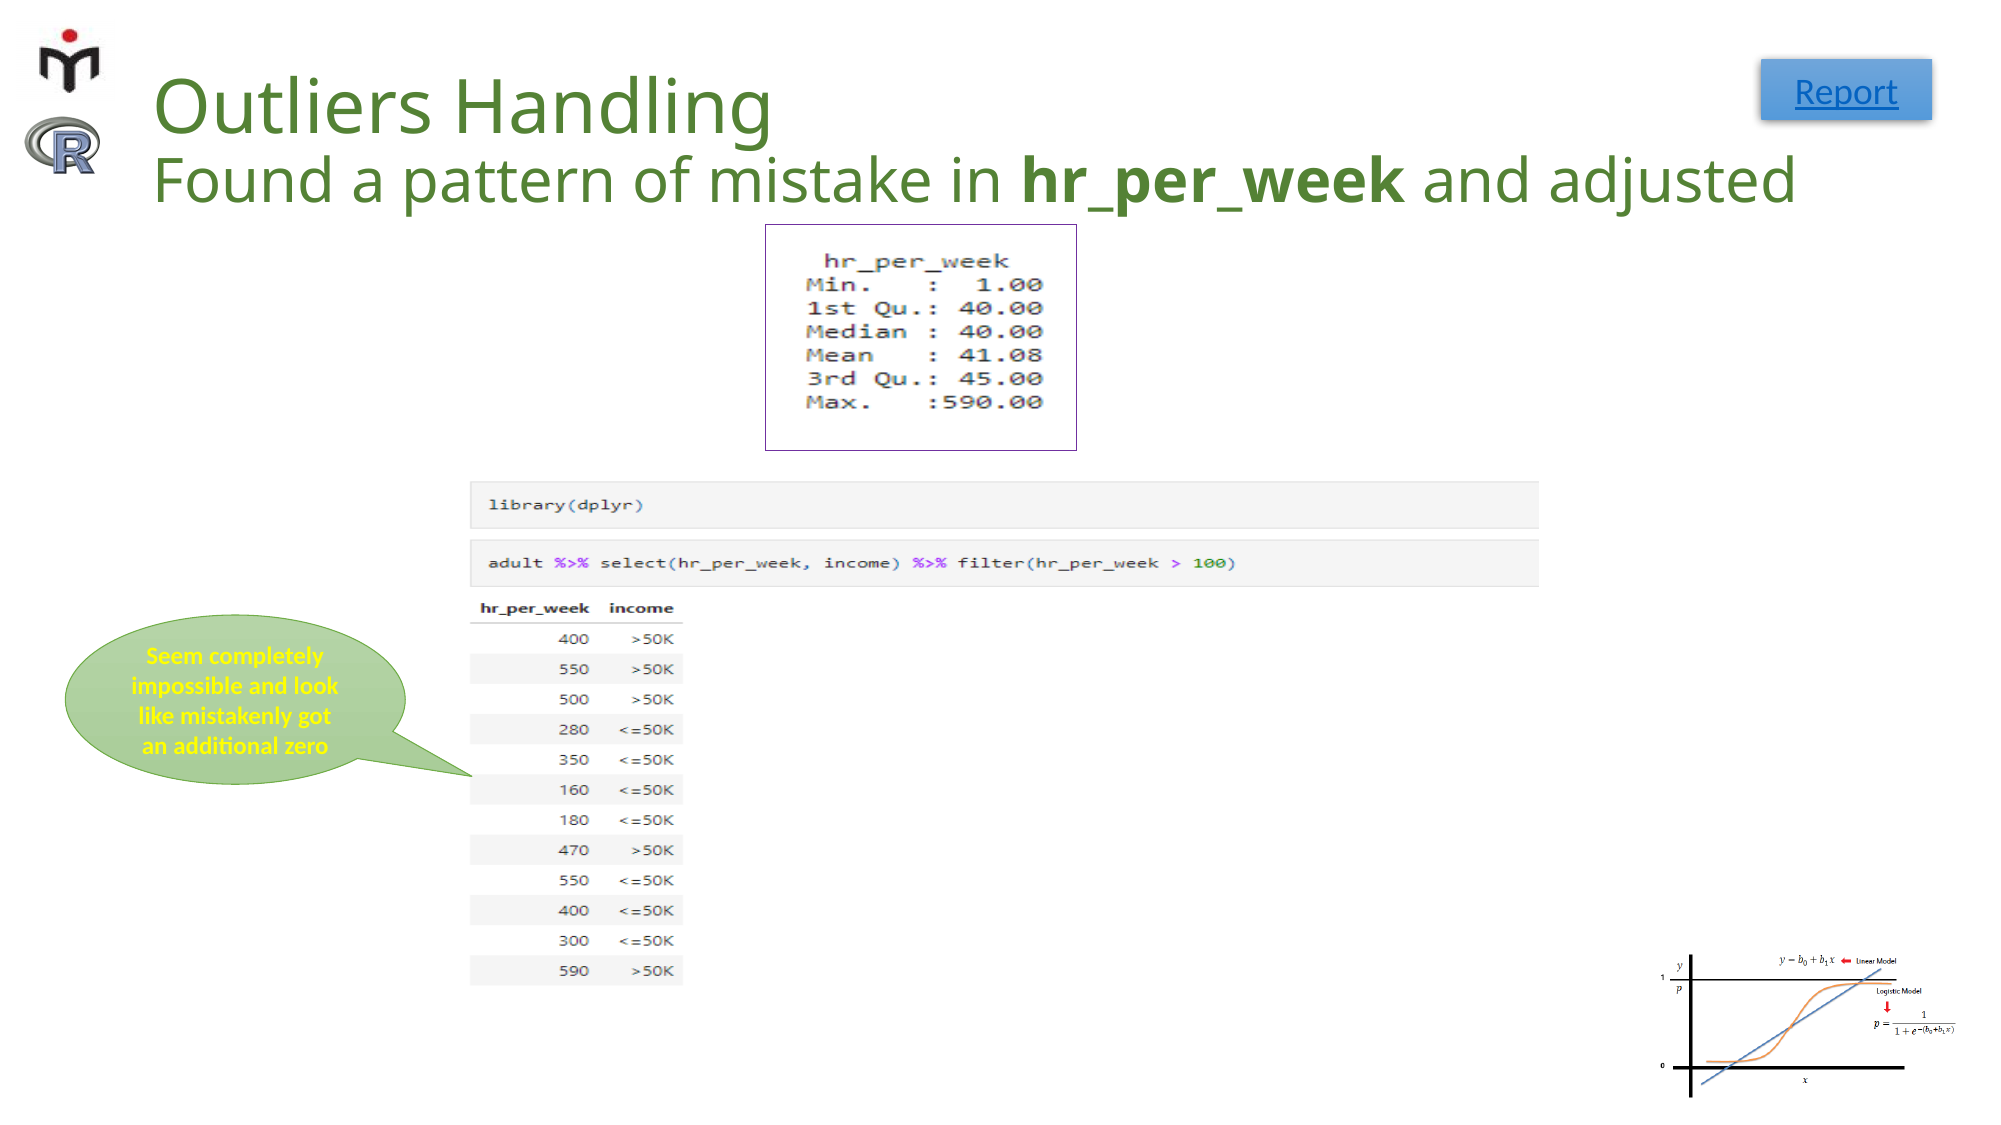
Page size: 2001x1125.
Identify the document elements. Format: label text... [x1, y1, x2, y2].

picture [24, 116, 100, 174]
text_box Seem completely impossible and look like mistakenly got an additional zero [64, 614, 461, 785]
text_box Report [1761, 59, 1933, 120]
title Outliers Handling Found a pattern of mistake in hr_per_week and adjusted [137, 59, 1863, 225]
picture [16, 19, 115, 101]
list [765, 224, 1077, 451]
picture [1648, 932, 1968, 1116]
picture [461, 476, 1539, 992]
